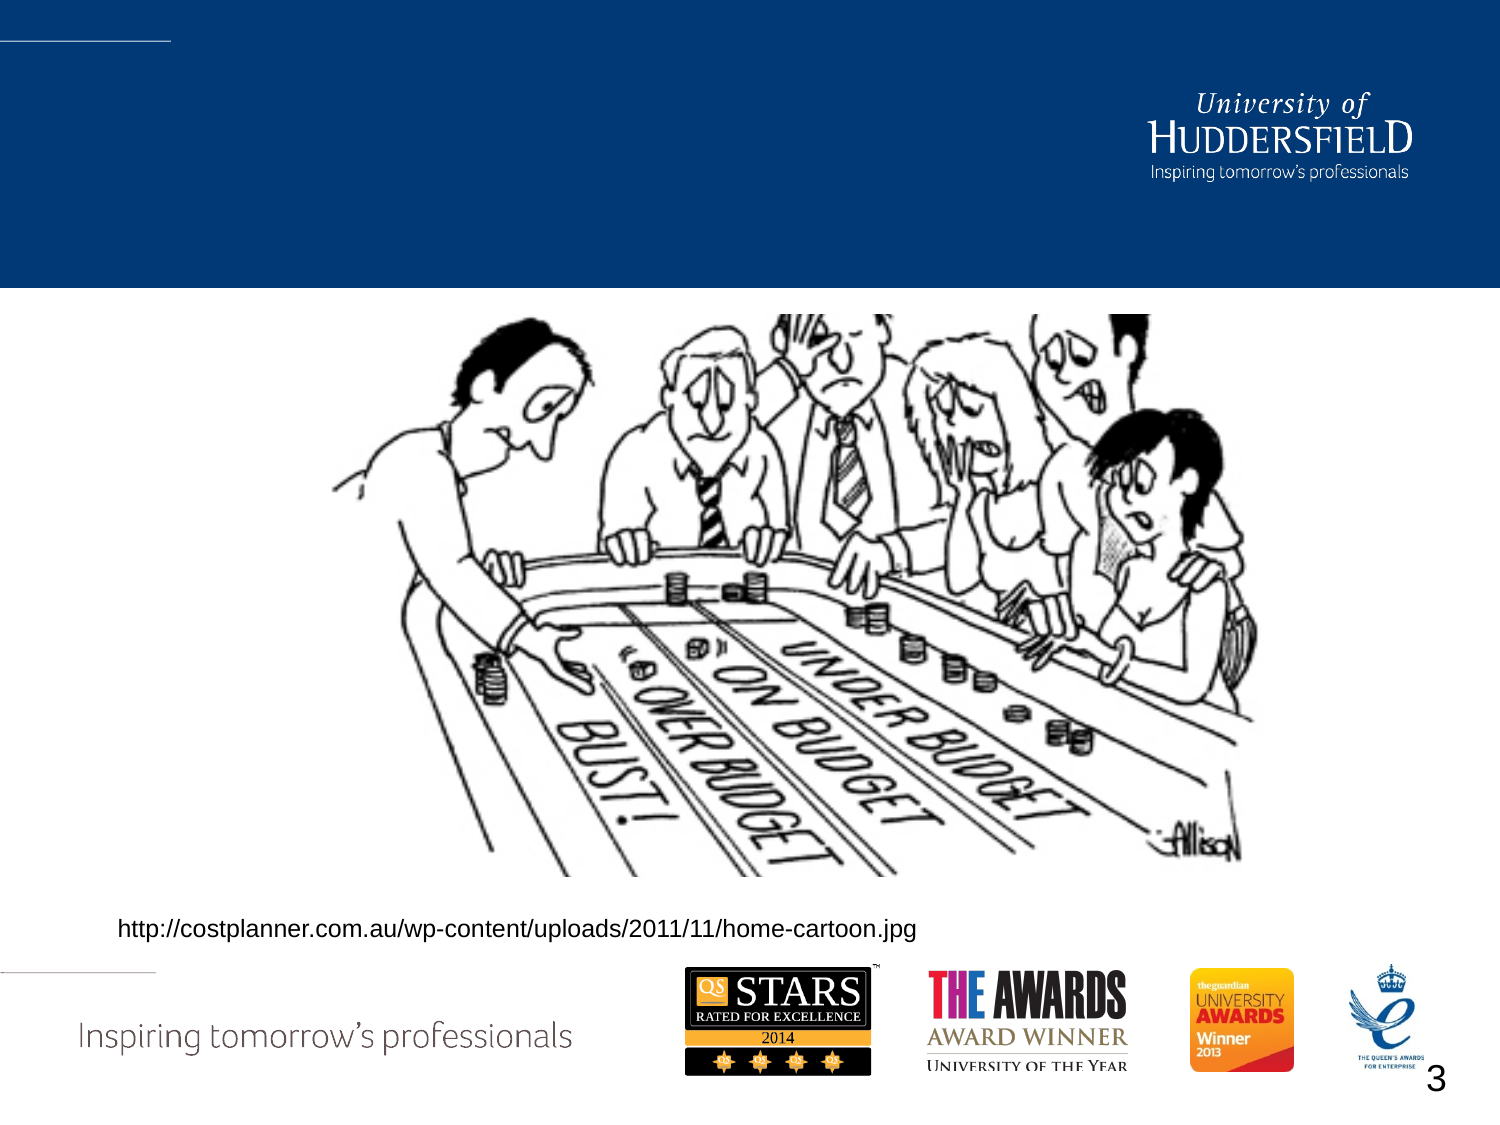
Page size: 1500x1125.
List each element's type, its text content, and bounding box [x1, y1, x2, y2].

picture [0, 0, 1500, 288]
picture [1349, 964, 1424, 1071]
picture [1190, 968, 1294, 1072]
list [312, 314, 1279, 877]
slide_number 3 [1411, 1046, 1461, 1107]
picture [0, 944, 591, 1059]
text_box http://costplanner.com.au/wp-content/uploads/2011/11/home-cartoon.jpg [102, 905, 935, 950]
picture [685, 964, 880, 1076]
